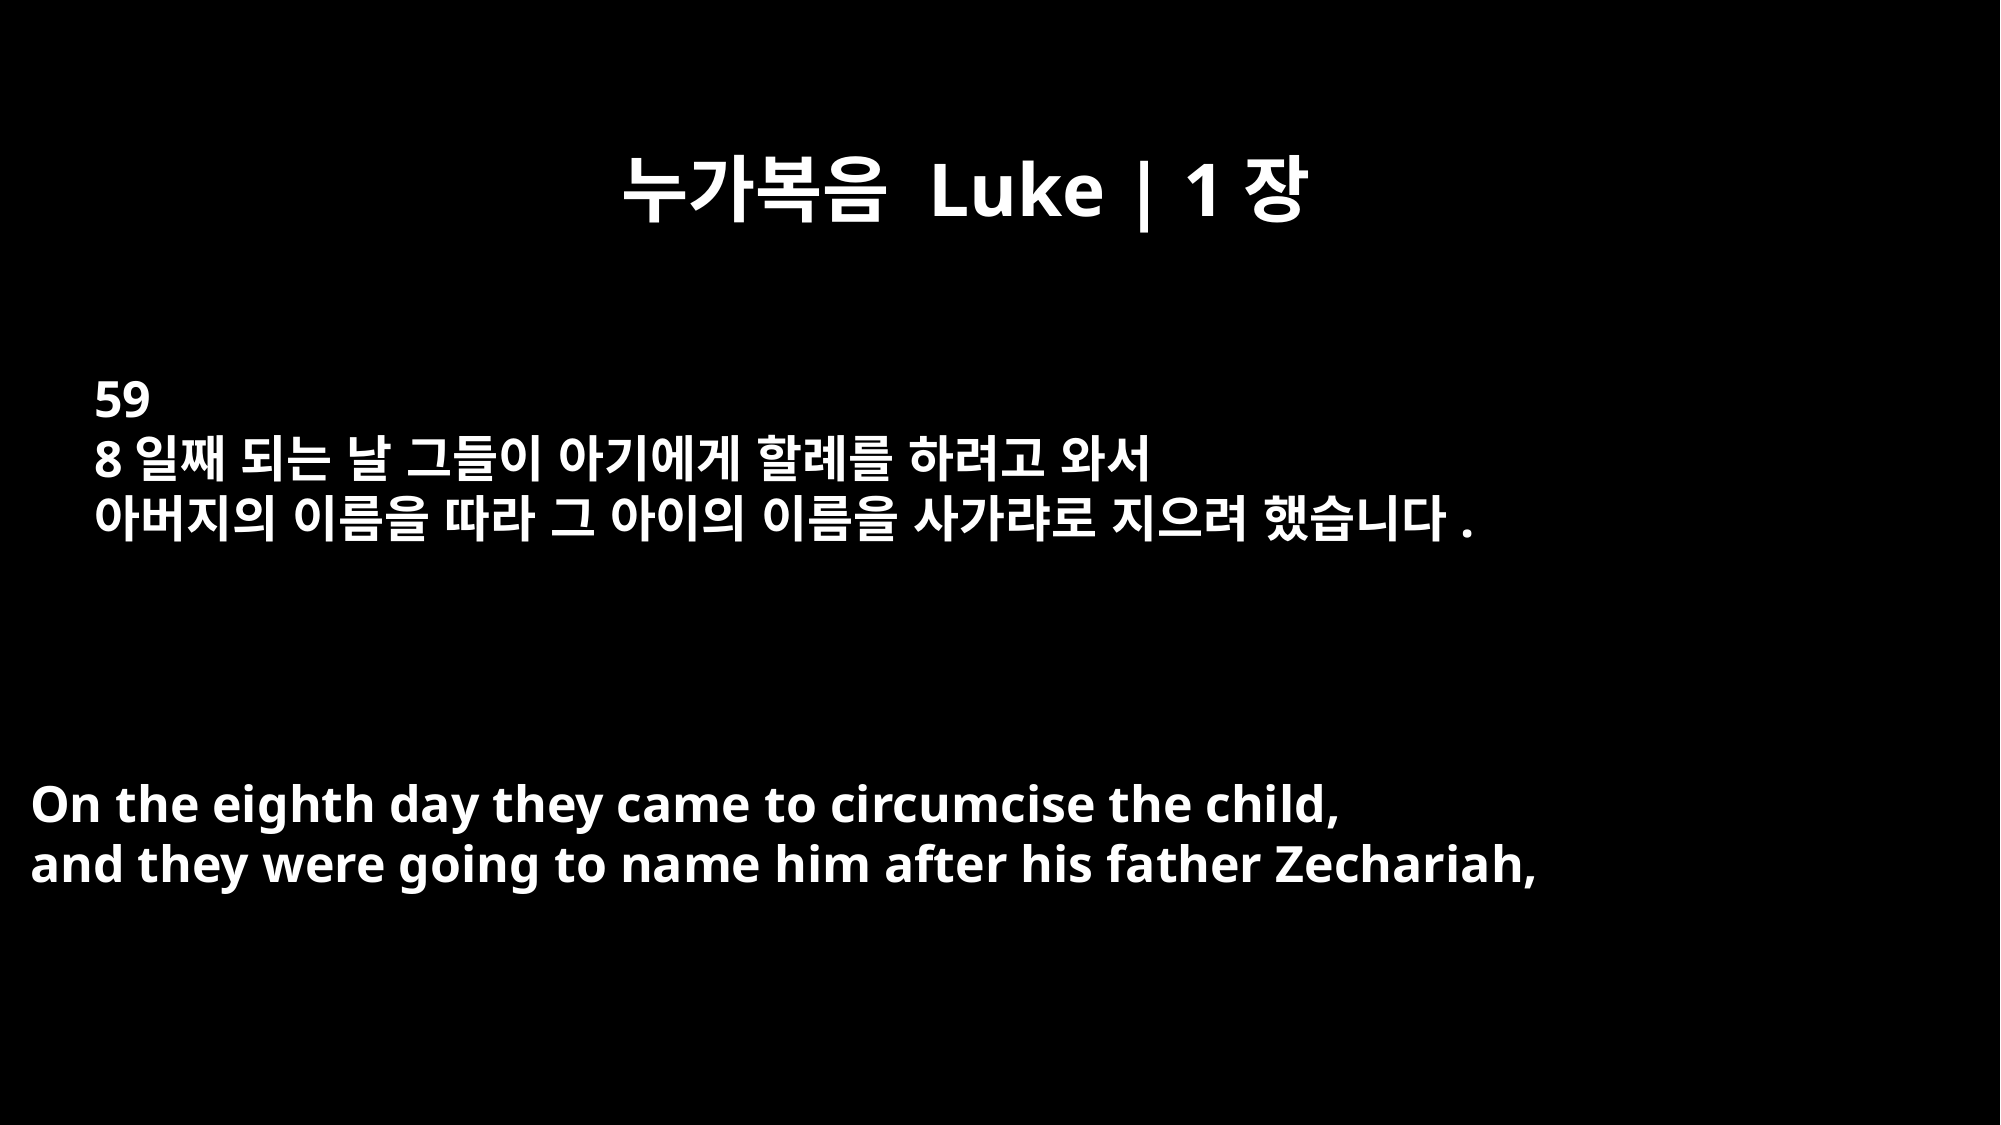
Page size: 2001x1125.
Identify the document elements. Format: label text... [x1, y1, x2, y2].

text_box On the eighth day they came to circumcise the child, and they were going to name him after his father Zechariah, [15, 764, 1554, 900]
text_box 누가복음 Luke | 1장 [606, 136, 1326, 239]
text_box 59 8일째 되는 날 그들이 아기에게 할례를 하려고 와서 아버지의 이름을 따라 그 아이의 이름을 사가랴로 지으려 했습니다. [79, 359, 1490, 555]
